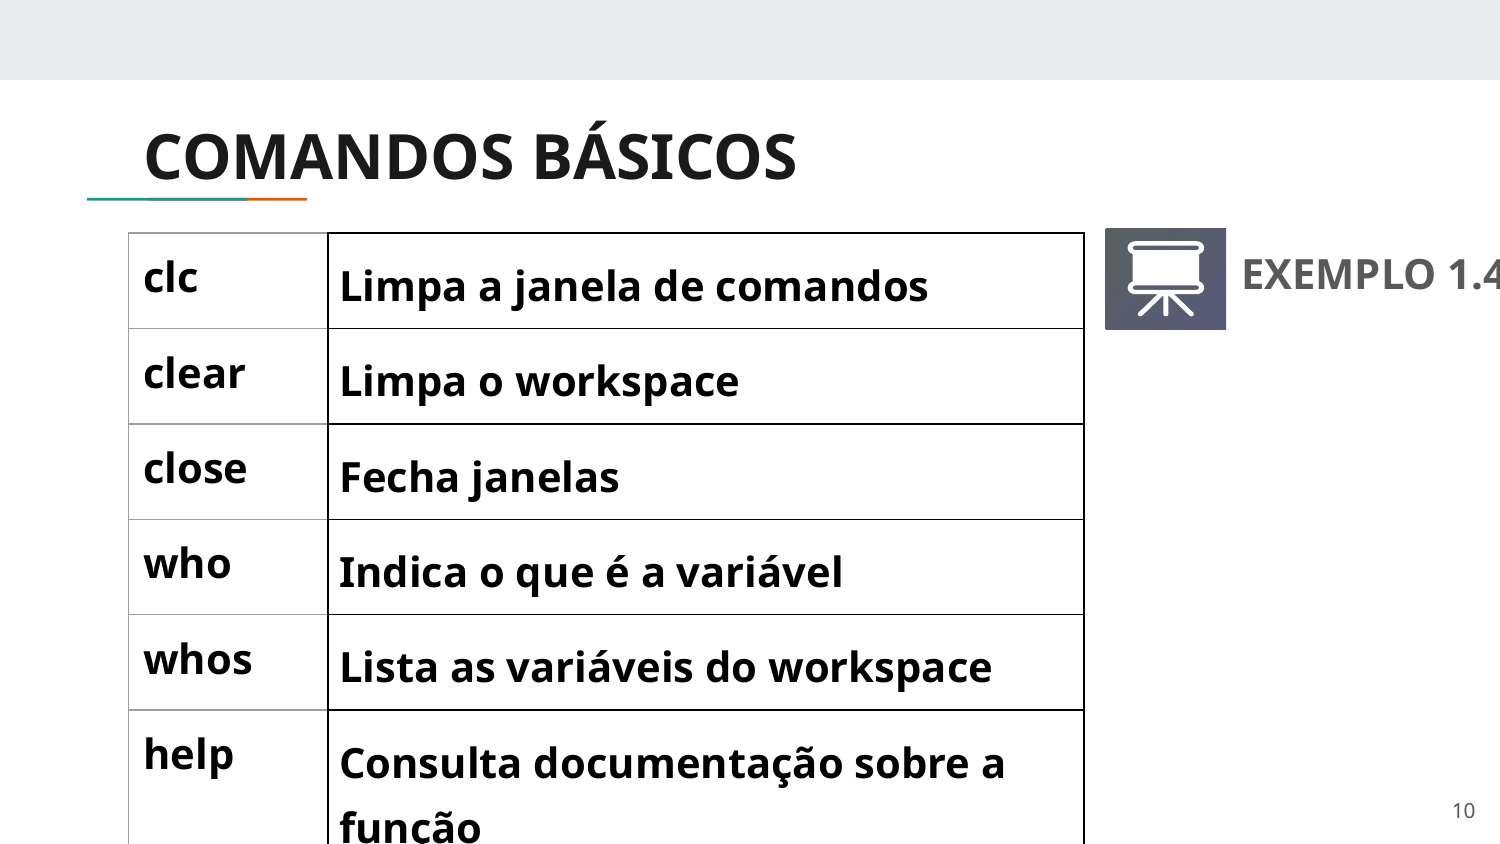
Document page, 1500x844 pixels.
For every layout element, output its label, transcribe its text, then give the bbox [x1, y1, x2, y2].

table_header clc [129, 234, 327, 328]
table_cell help [129, 711, 327, 844]
table_header Limpa a janela de comandos [329, 234, 1083, 328]
table_cell Fecha janelas [329, 425, 1083, 519]
table_cell Consulta documentação sobre a função [329, 711, 1083, 844]
table_cell whos [129, 615, 327, 709]
table_cell who [129, 520, 327, 614]
title COMANDOS BÁSICOS [128, 102, 1390, 191]
table_cell close [129, 425, 327, 519]
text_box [1105, 227, 1227, 330]
slide_number ‹#› [1400, 779, 1491, 844]
table_cell clear [129, 329, 327, 423]
text_box EXEMPLO 1.4 [1231, 232, 1500, 313]
table_cell Lista as variáveis do workspace [329, 615, 1083, 709]
table_cell Limpa o workspace [329, 329, 1083, 423]
table_cell Indica o que é a variável [329, 520, 1083, 614]
